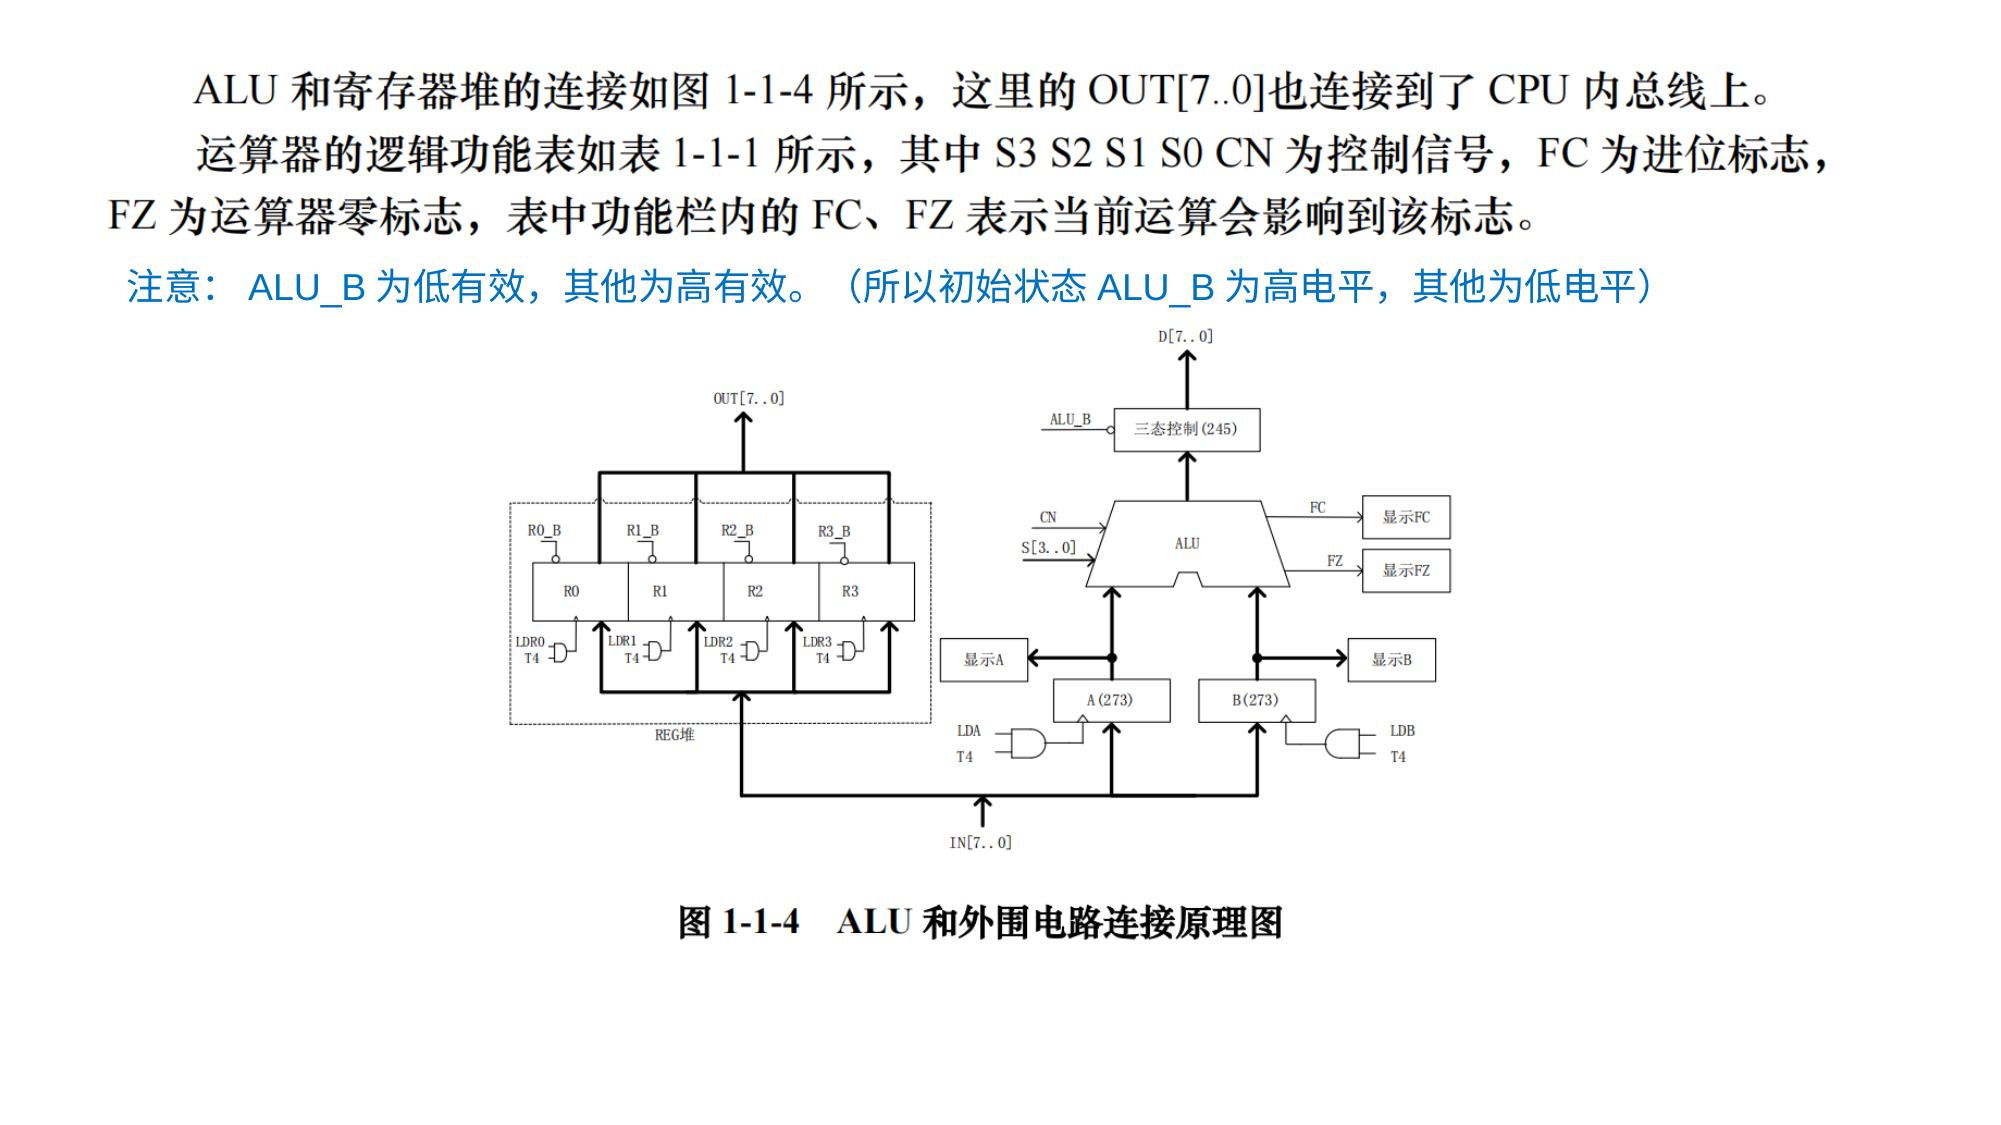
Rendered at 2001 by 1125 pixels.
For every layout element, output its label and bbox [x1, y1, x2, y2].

list [59, 49, 1879, 969]
